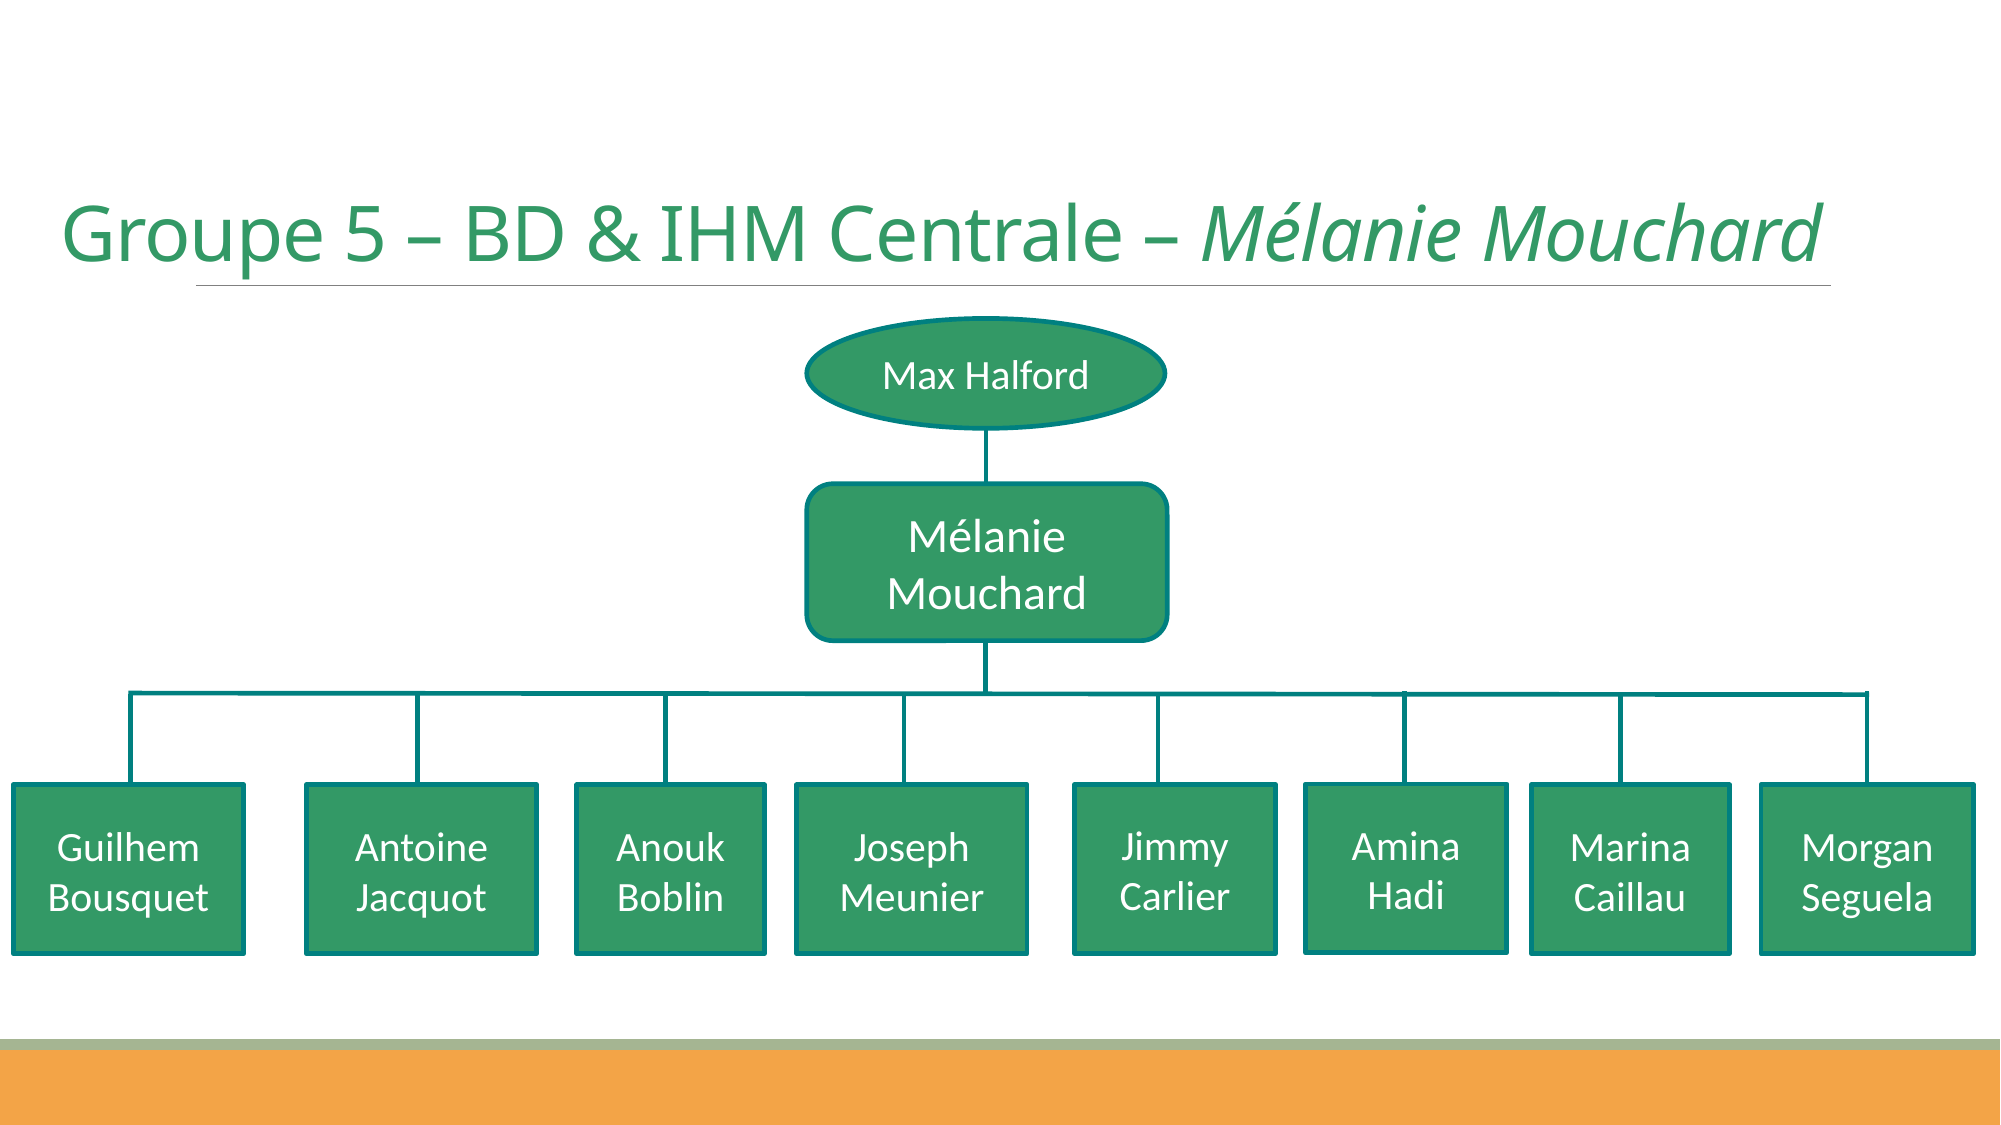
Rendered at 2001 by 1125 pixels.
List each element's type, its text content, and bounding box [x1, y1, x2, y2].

title Groupe 5 – BD & IHM Centrale – Mélanie Mouchard [45, 135, 2000, 285]
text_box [12, 317, 1975, 955]
